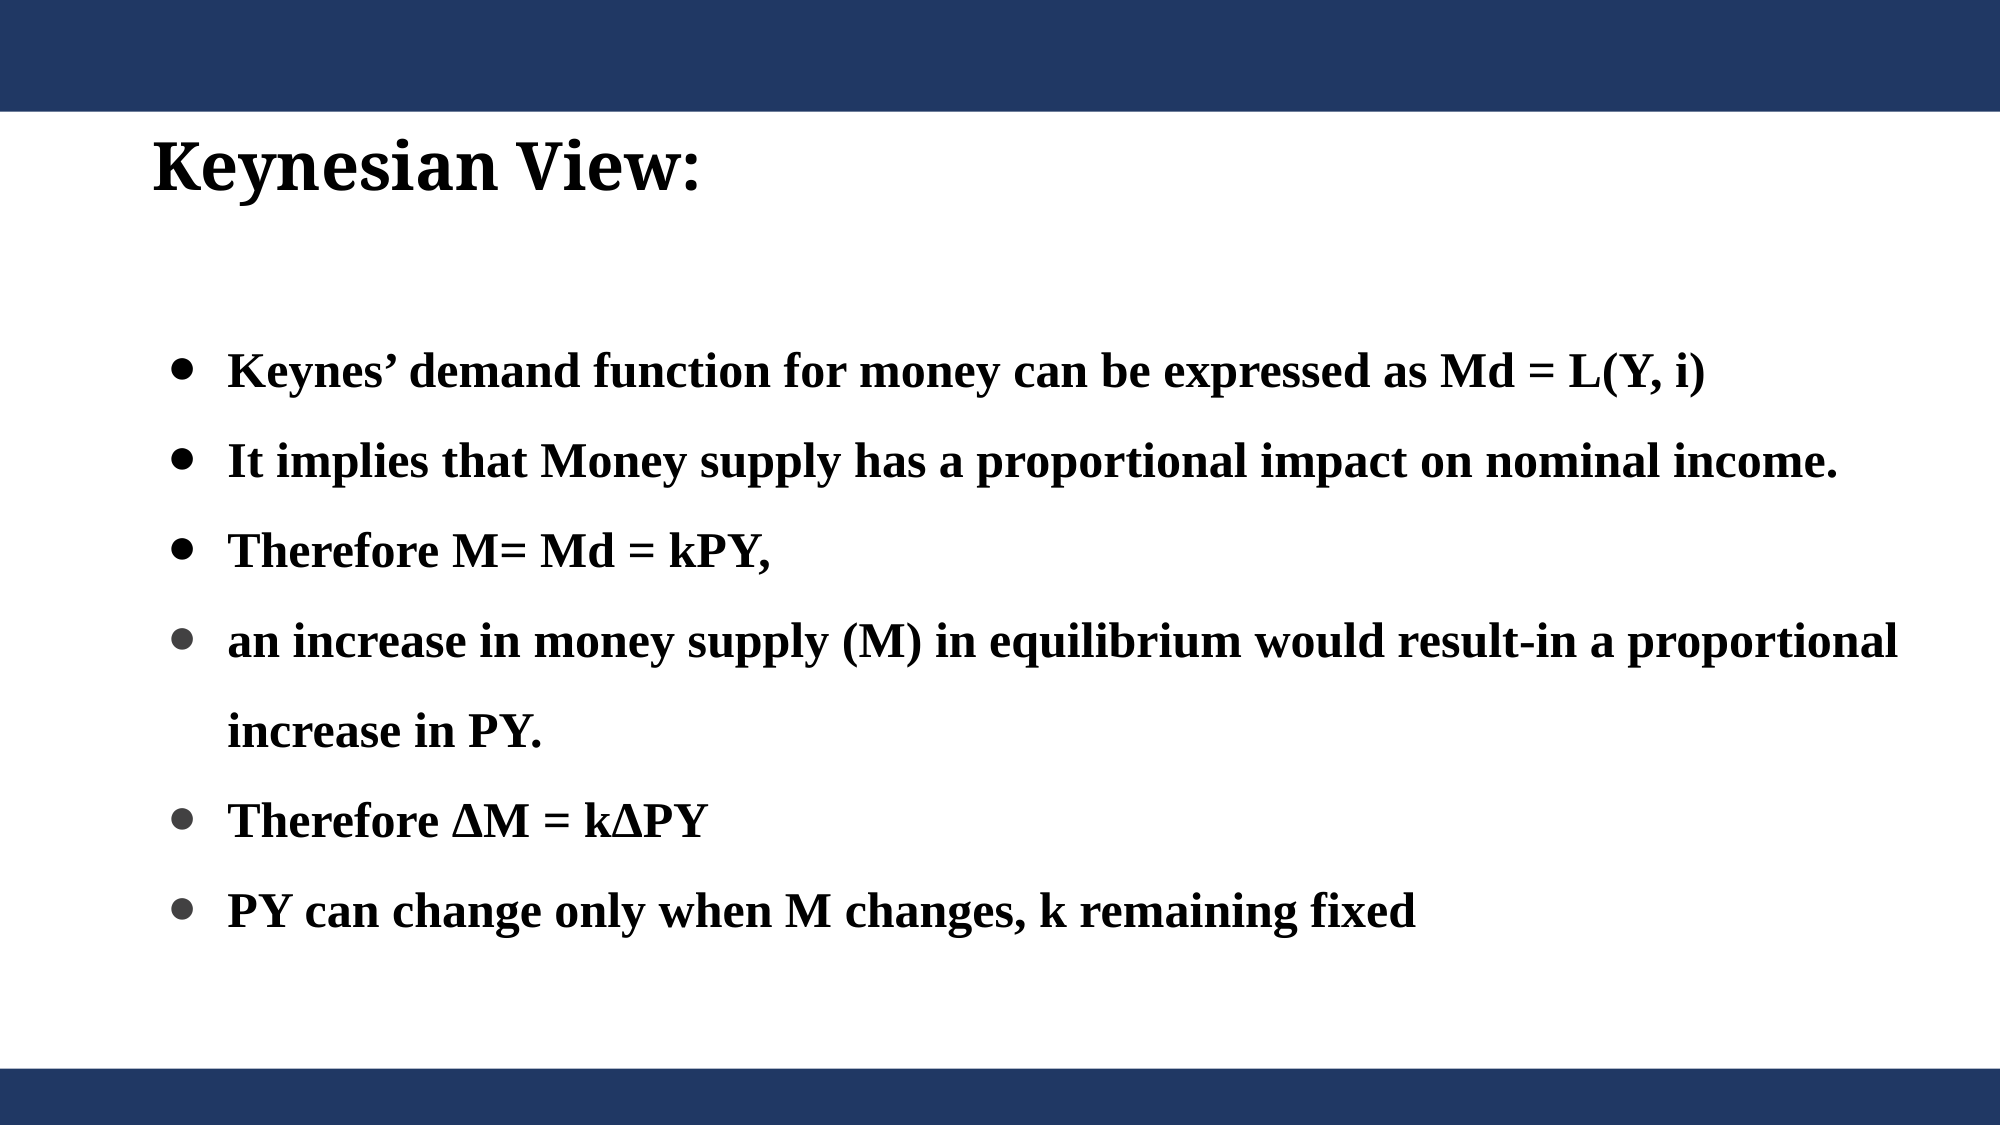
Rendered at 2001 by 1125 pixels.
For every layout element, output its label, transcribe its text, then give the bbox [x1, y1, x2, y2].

title Keynesian View: [137, 59, 1863, 278]
list Keynes’ demand function for money can be expressed as Md = L(Y, i) It implies that Money supply has a proportional impact on nominal income. Therefore M= Md = kPY, an increase in money supply (M) in equilibrium would result-in a proportional increase in PY. Therefore ΔM = kΔPY PY can change only when M changes, k remaining fixed [137, 299, 1977, 1014]
